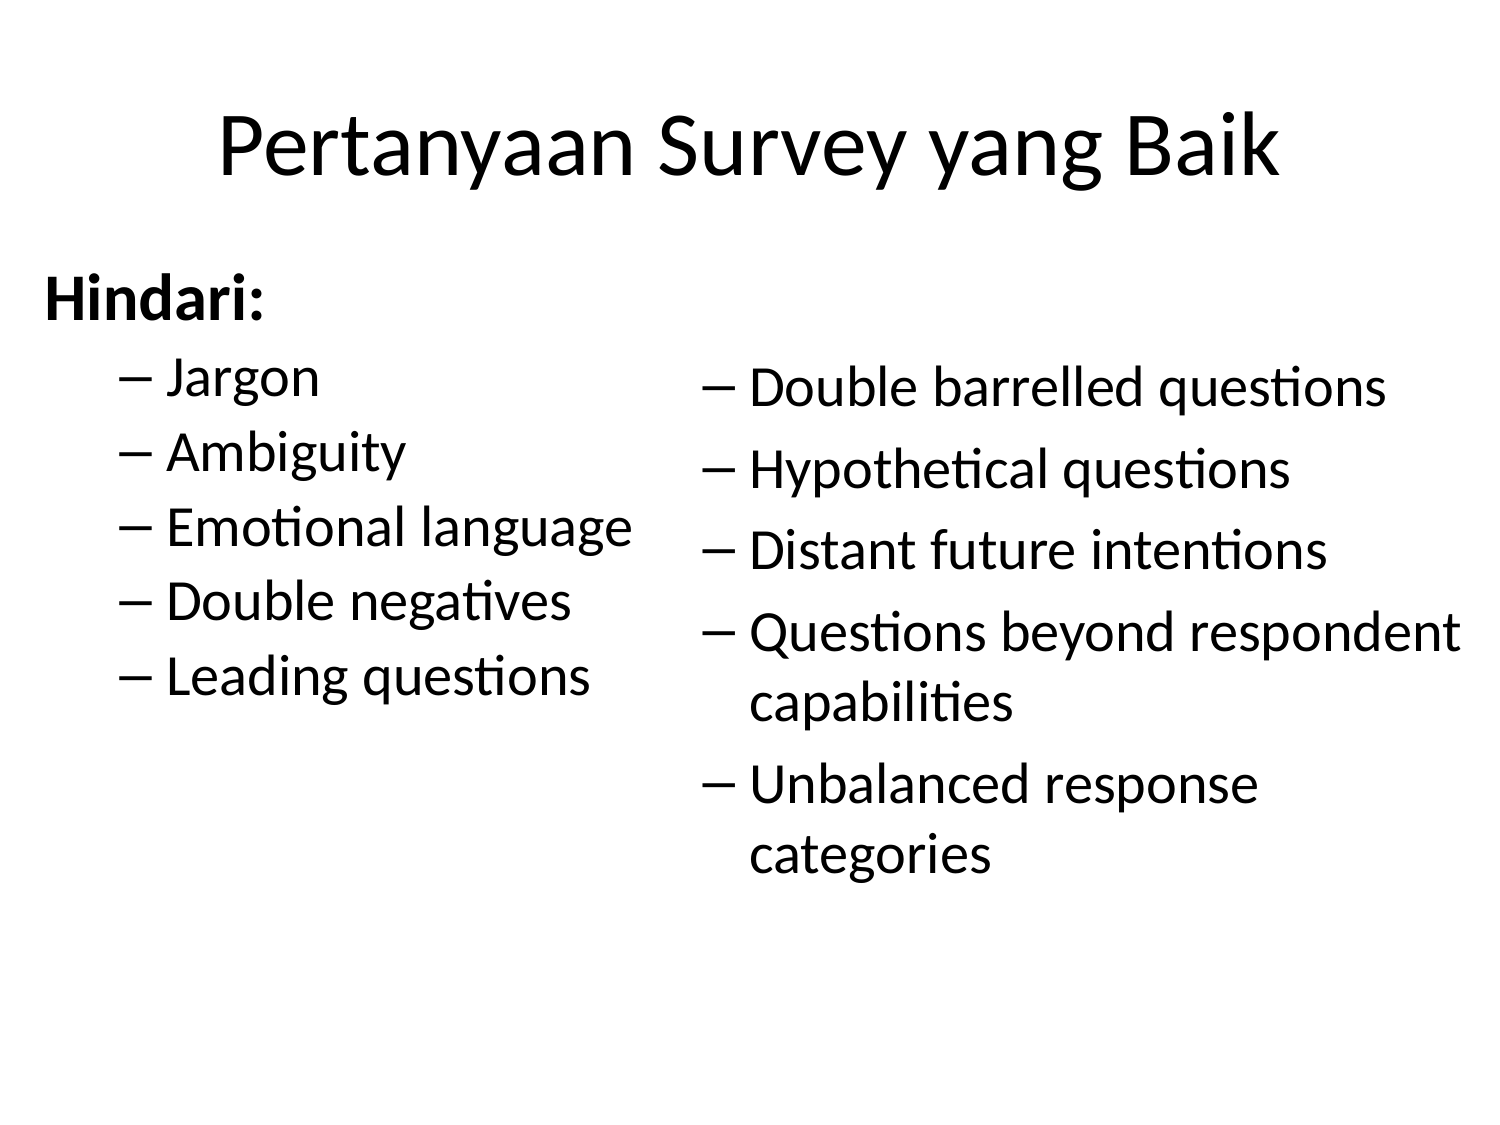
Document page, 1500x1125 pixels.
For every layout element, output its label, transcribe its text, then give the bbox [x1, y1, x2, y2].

list Hindari: Jargon Ambiguity Emotional language Double negatives Leading questions [29, 255, 688, 994]
list Double barrelled questions Hypothetical questions Distant future intentions Questions beyond respondent capabilities Unbalanced response categories [612, 340, 1481, 1025]
title Pertanyaan Survey yang Baik [75, 45, 1425, 233]
